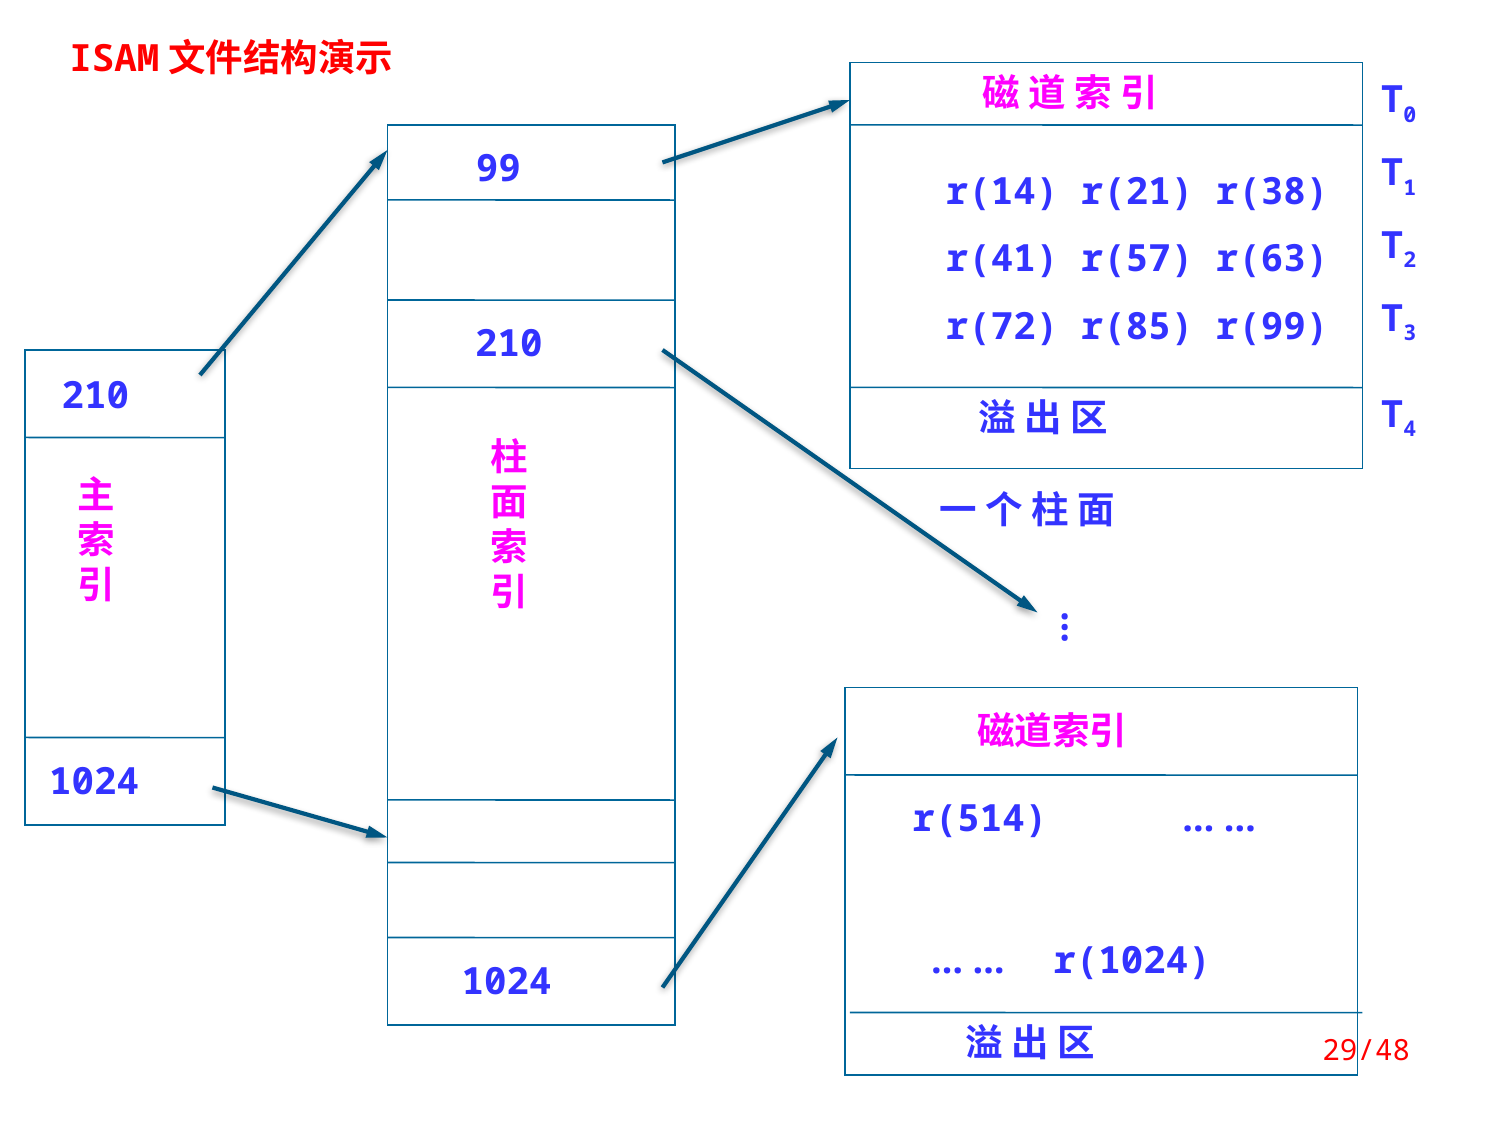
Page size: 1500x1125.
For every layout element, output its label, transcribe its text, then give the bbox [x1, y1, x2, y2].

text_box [199, 124, 657, 1026]
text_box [662, 620, 1363, 1076]
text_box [662, 61, 1454, 613]
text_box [24, 349, 194, 826]
text_box ISAM文件结构演示 [29, 26, 434, 87]
slide_number 29/48 [1074, 1023, 1426, 1100]
